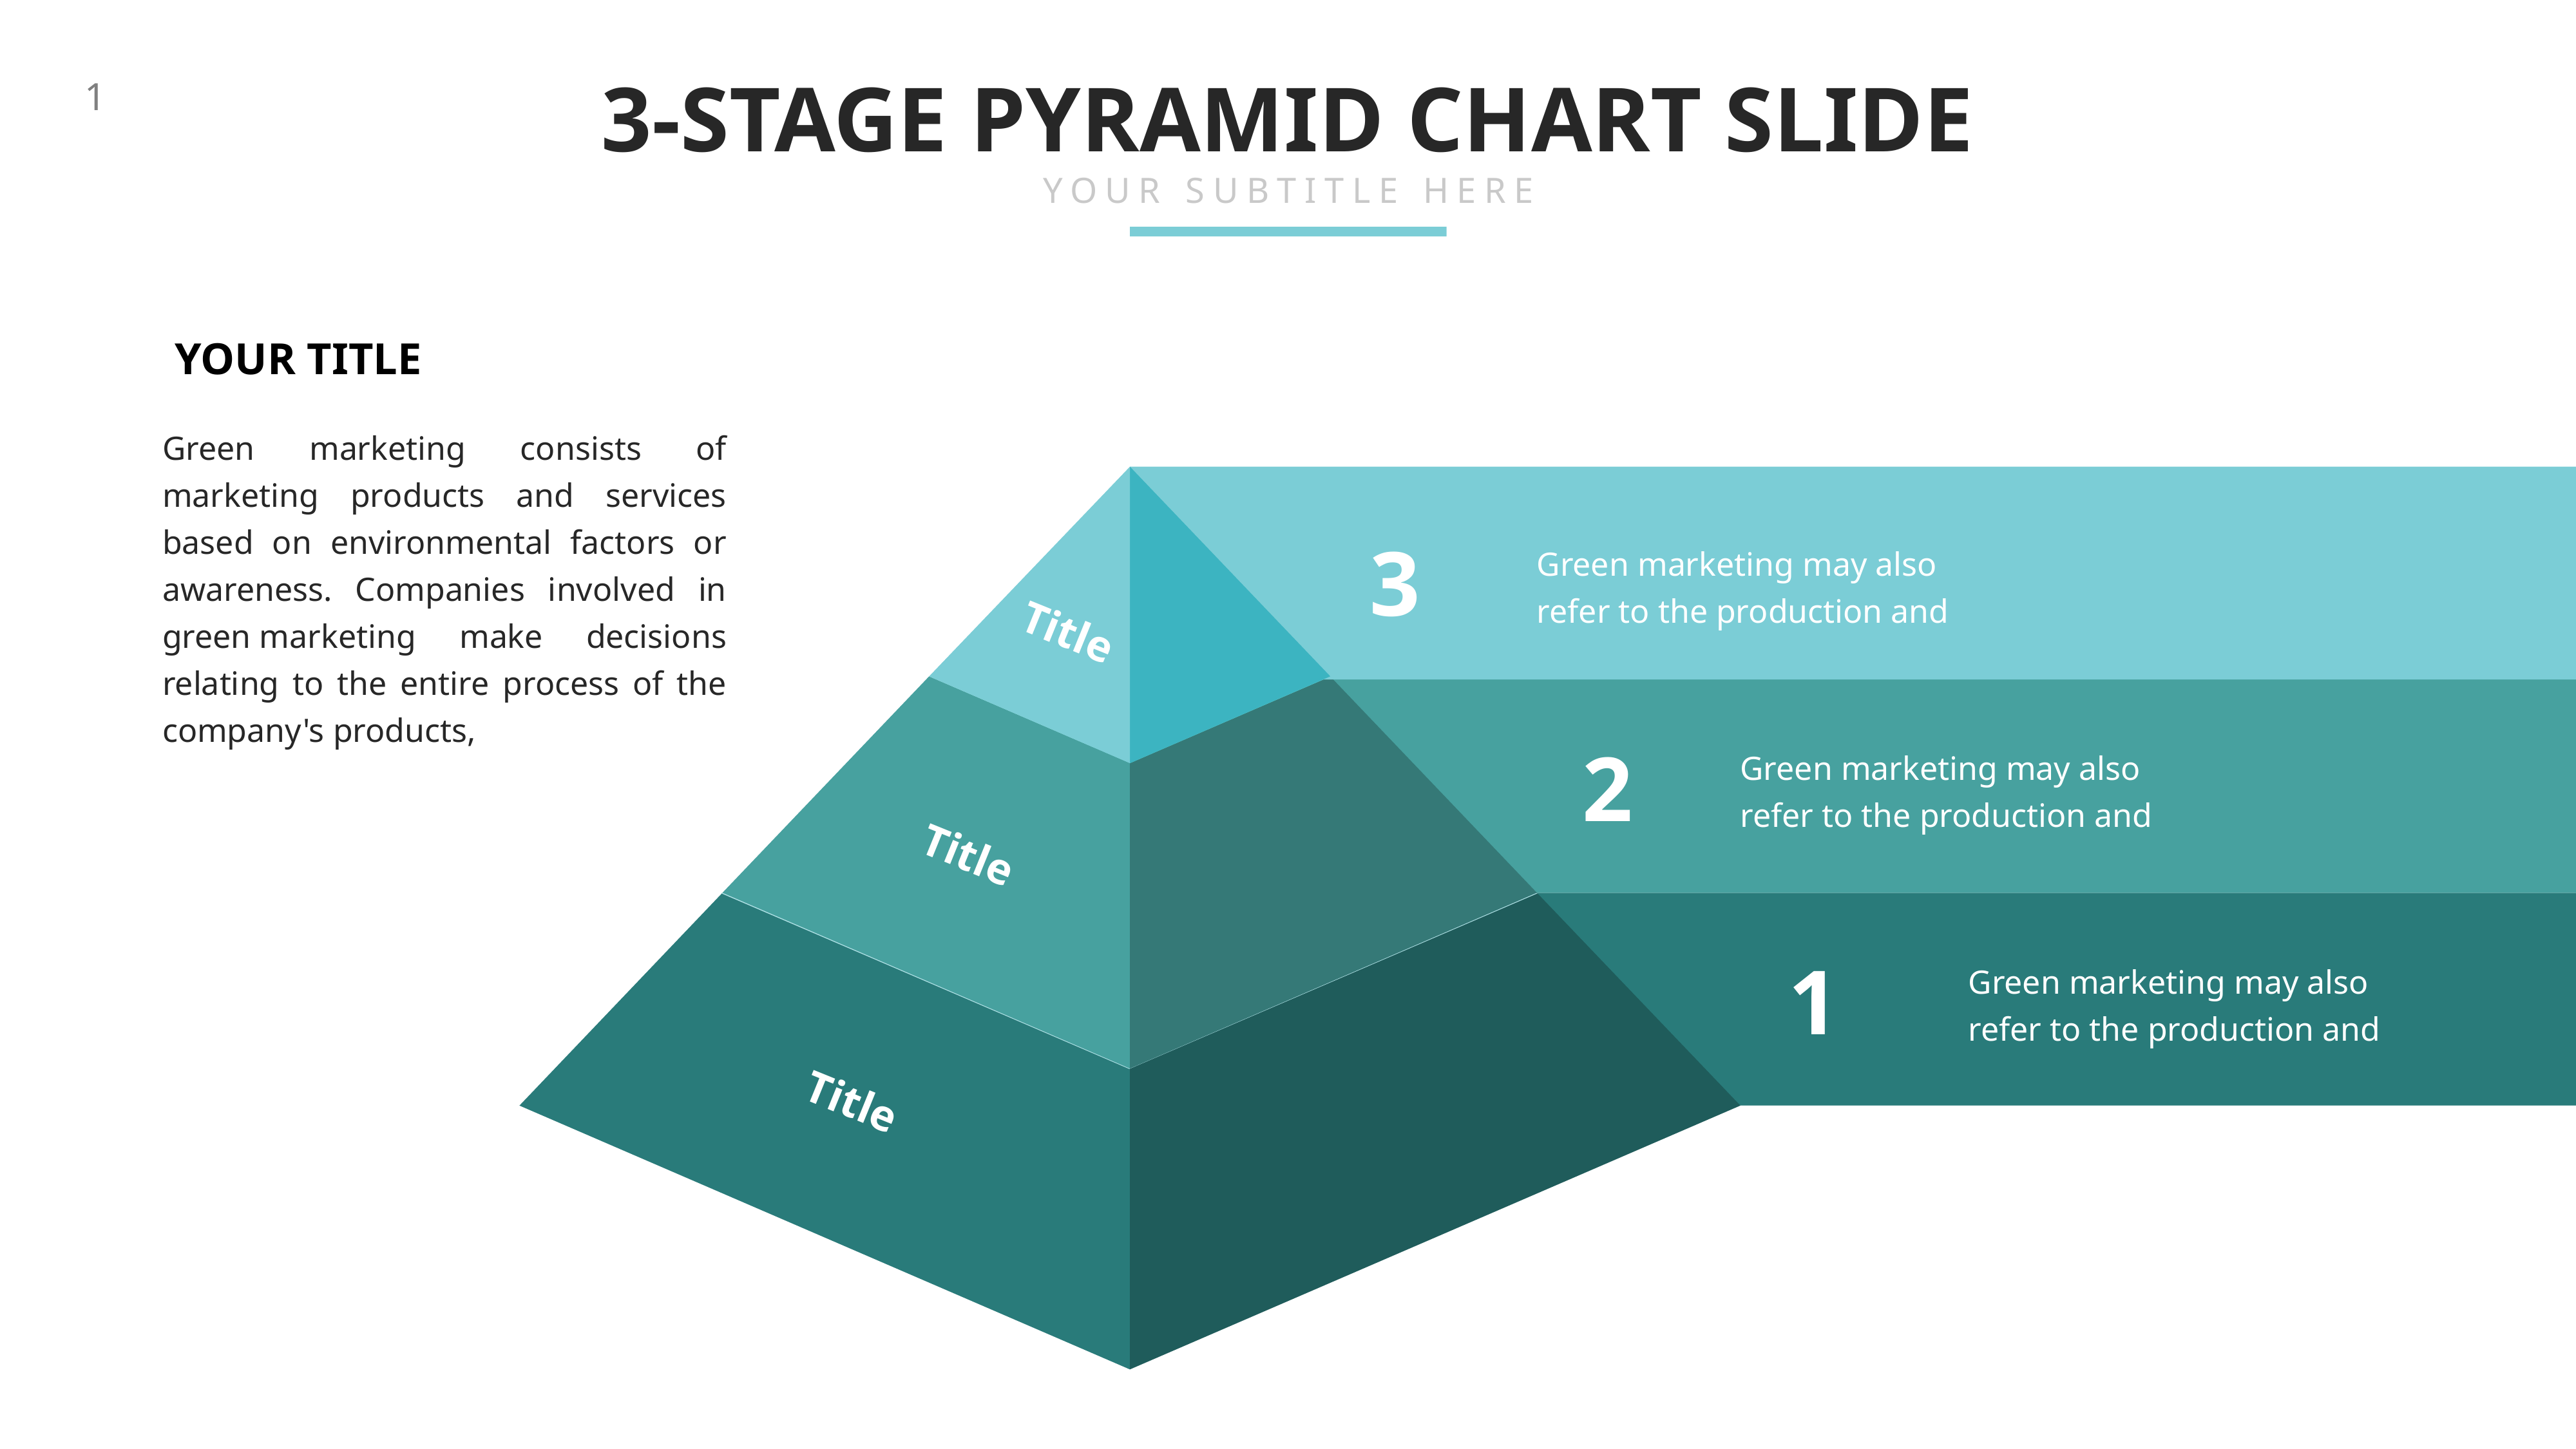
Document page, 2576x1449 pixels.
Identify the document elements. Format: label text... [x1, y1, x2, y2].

text_box [1131, 466, 2576, 680]
text_box [722, 677, 1130, 1069]
text_box [1130, 680, 1537, 1069]
text_box 3-STAGE PYRAMID CHART SLIDE [591, 59, 1984, 175]
text_box [1335, 680, 2576, 893]
text_box Green marketing may also refer to the production and [1513, 524, 2039, 641]
text_box YOUR SUBTITLE HERE [1033, 164, 1545, 215]
text_box [929, 466, 1131, 763]
text_box YOUR TITLE [165, 326, 432, 388]
text_box Title [1004, 581, 1133, 681]
text_box [1131, 467, 1331, 763]
text_box 2 [1572, 728, 1643, 844]
text_box [1539, 893, 2576, 1106]
text_box [1130, 894, 1741, 1370]
text_box 1 [1779, 941, 1849, 1057]
text_box [519, 894, 1130, 1370]
text_box [1129, 226, 1447, 237]
text_box Title [788, 1050, 917, 1151]
text_box 3 [1360, 523, 1430, 639]
text_box Green marketing may also refer to the production and [1945, 942, 2471, 1059]
text_box Green marketing may also refer to the production and [1717, 728, 2243, 846]
text_box Title [904, 804, 1033, 904]
text_box Green marketing consists of marketing products and services based on environmental factors or awareness. Companies involved in green marketing make decisions relating to the entire process of the company's products, [139, 408, 750, 761]
